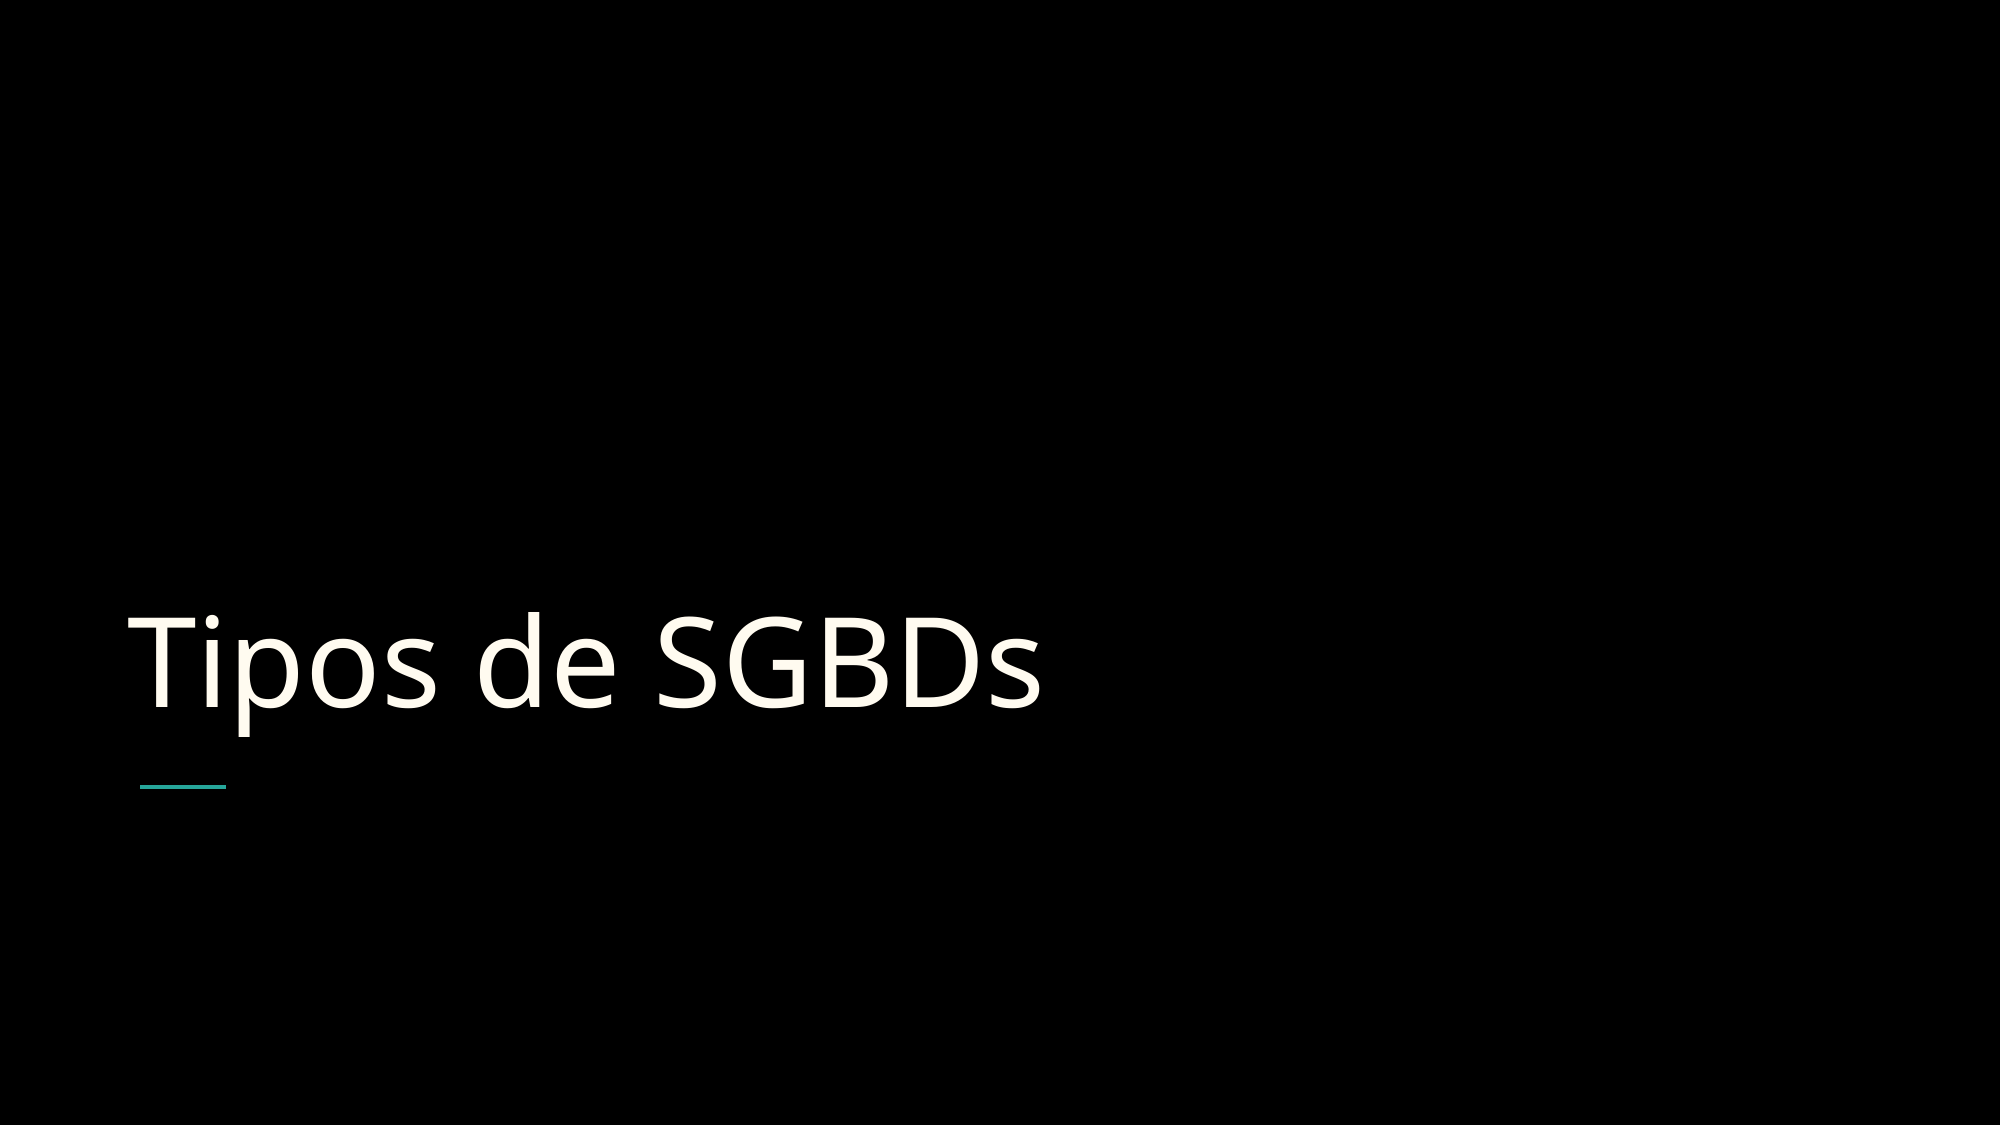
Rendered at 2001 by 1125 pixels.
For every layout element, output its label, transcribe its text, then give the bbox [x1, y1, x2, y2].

title Tipos de SGBDs [112, 414, 1888, 748]
